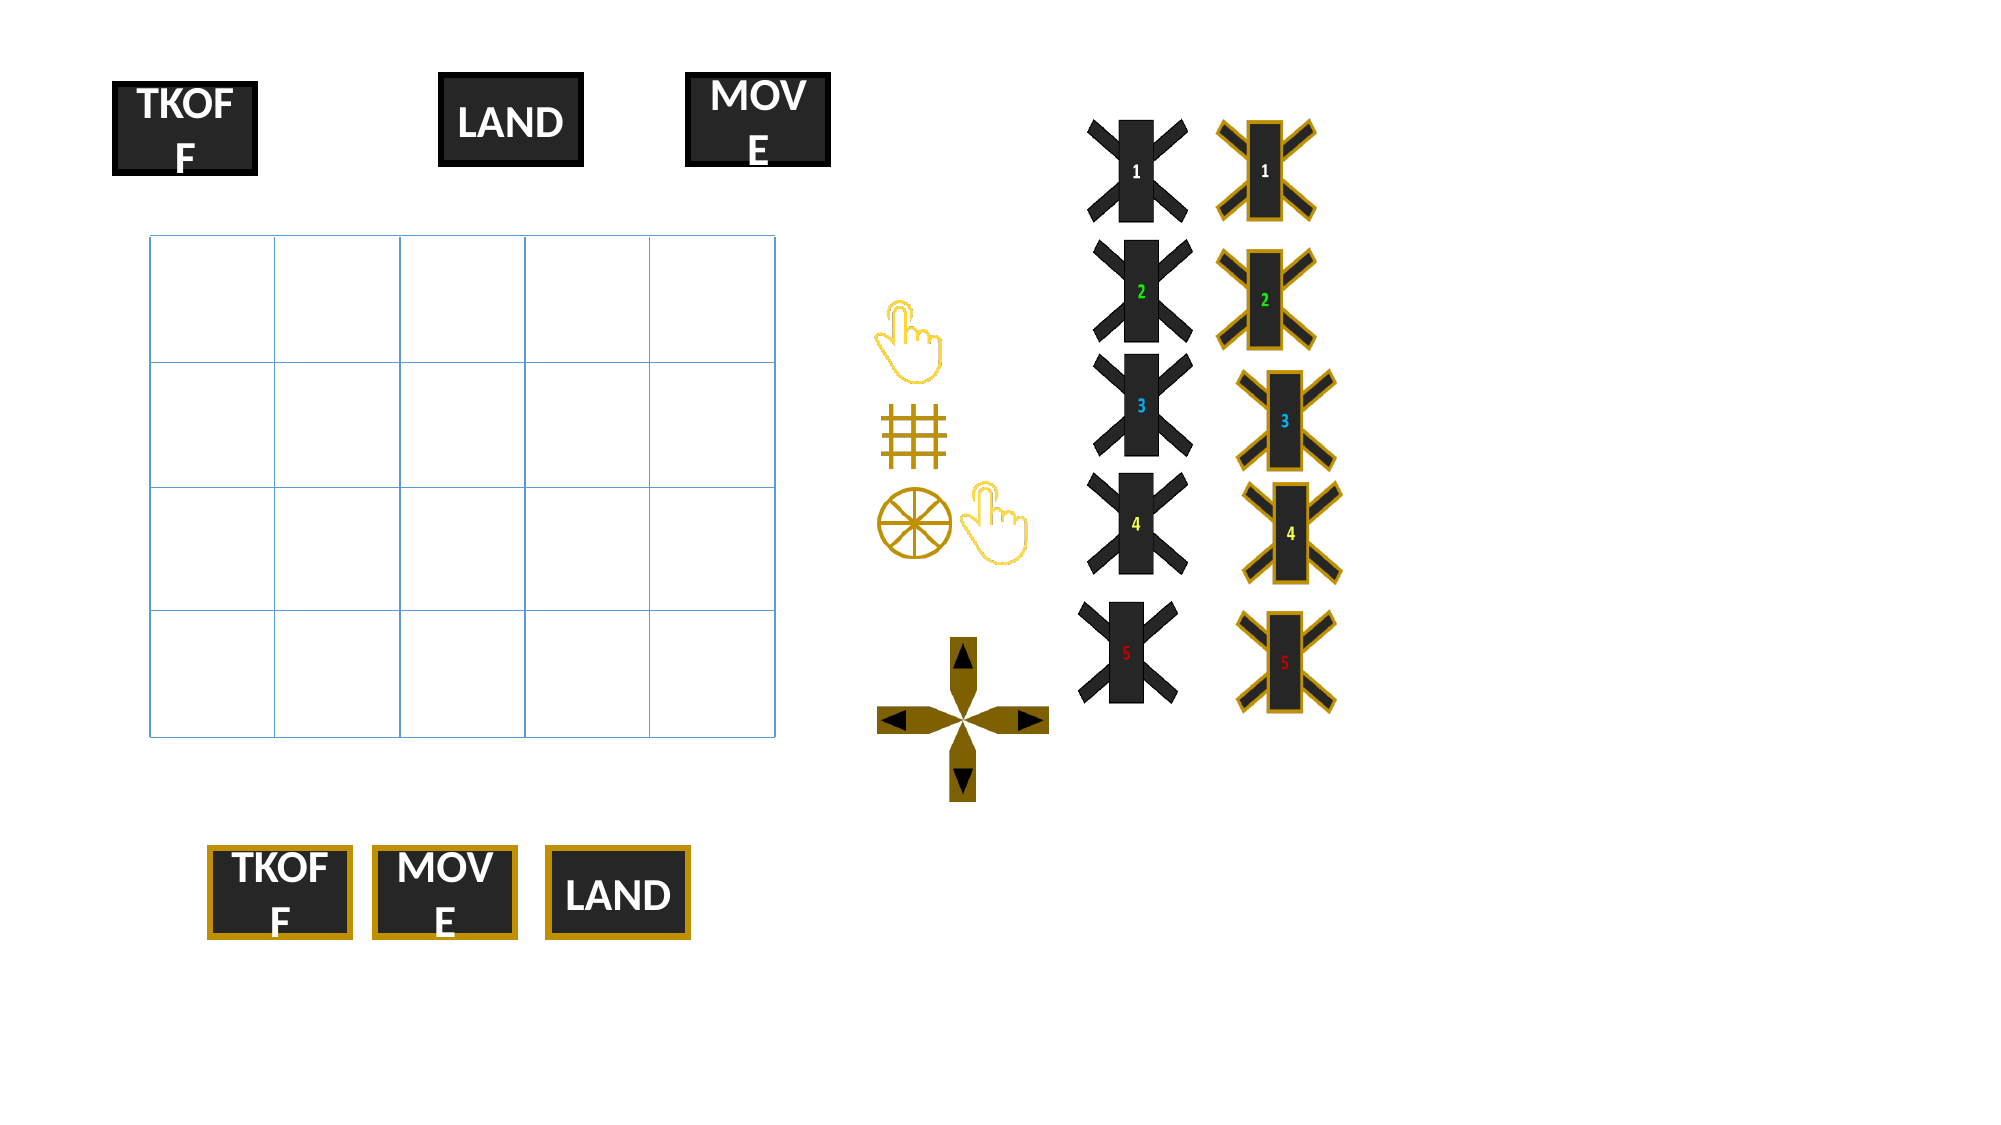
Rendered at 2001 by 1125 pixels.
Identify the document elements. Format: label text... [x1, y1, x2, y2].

picture [877, 637, 1049, 802]
picture [1092, 352, 1193, 457]
text_box MOVE [687, 74, 829, 165]
picture [1092, 238, 1193, 343]
picture [1076, 600, 1178, 704]
picture [879, 404, 948, 472]
picture [1235, 368, 1337, 472]
picture [1215, 247, 1317, 351]
text_box TKOFF [209, 847, 351, 938]
text_box LAND [547, 847, 689, 938]
text_box LAND [440, 74, 582, 164]
text_box TKOFF [114, 83, 256, 173]
picture [1086, 118, 1188, 223]
picture [1086, 471, 1188, 575]
picture [877, 481, 1036, 565]
text_box MOVE [374, 847, 516, 938]
picture [1235, 609, 1337, 714]
picture [1241, 480, 1343, 585]
picture [1215, 118, 1317, 222]
picture [866, 300, 950, 384]
